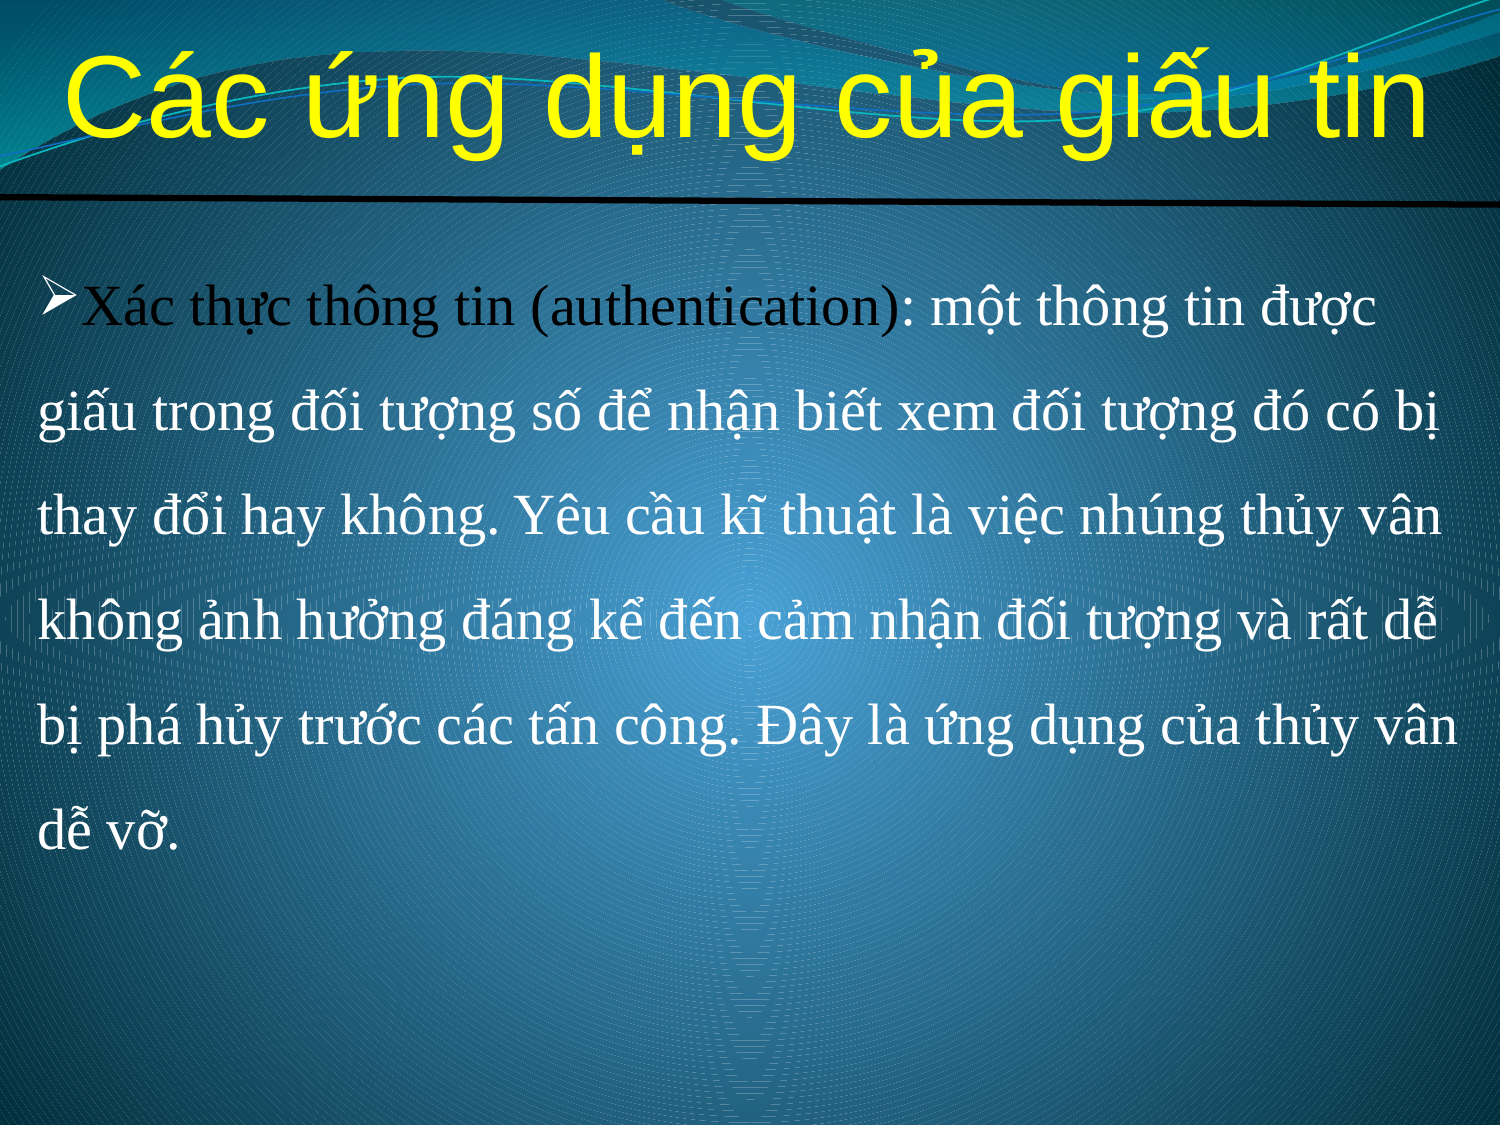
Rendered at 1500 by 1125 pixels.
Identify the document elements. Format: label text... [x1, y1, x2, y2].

title Các ứng dụng của giấu tin [0, 0, 1500, 161]
subtitle Xác thực thông tin (authentication): một thông tin được giấu trong đối tượng số để nhận biết xem đối tượng đó có bị thay đổi hay không. Yêu cầu kĩ thuật là việc nhúng thủy vân không ảnh hưởng đáng kể đến cảm nhận đối tượng và rất dễ bị phá hủy trước các tấn công. Đây là ứng dụng của thủy vân dễ vỡ. [37, 224, 1475, 1013]
